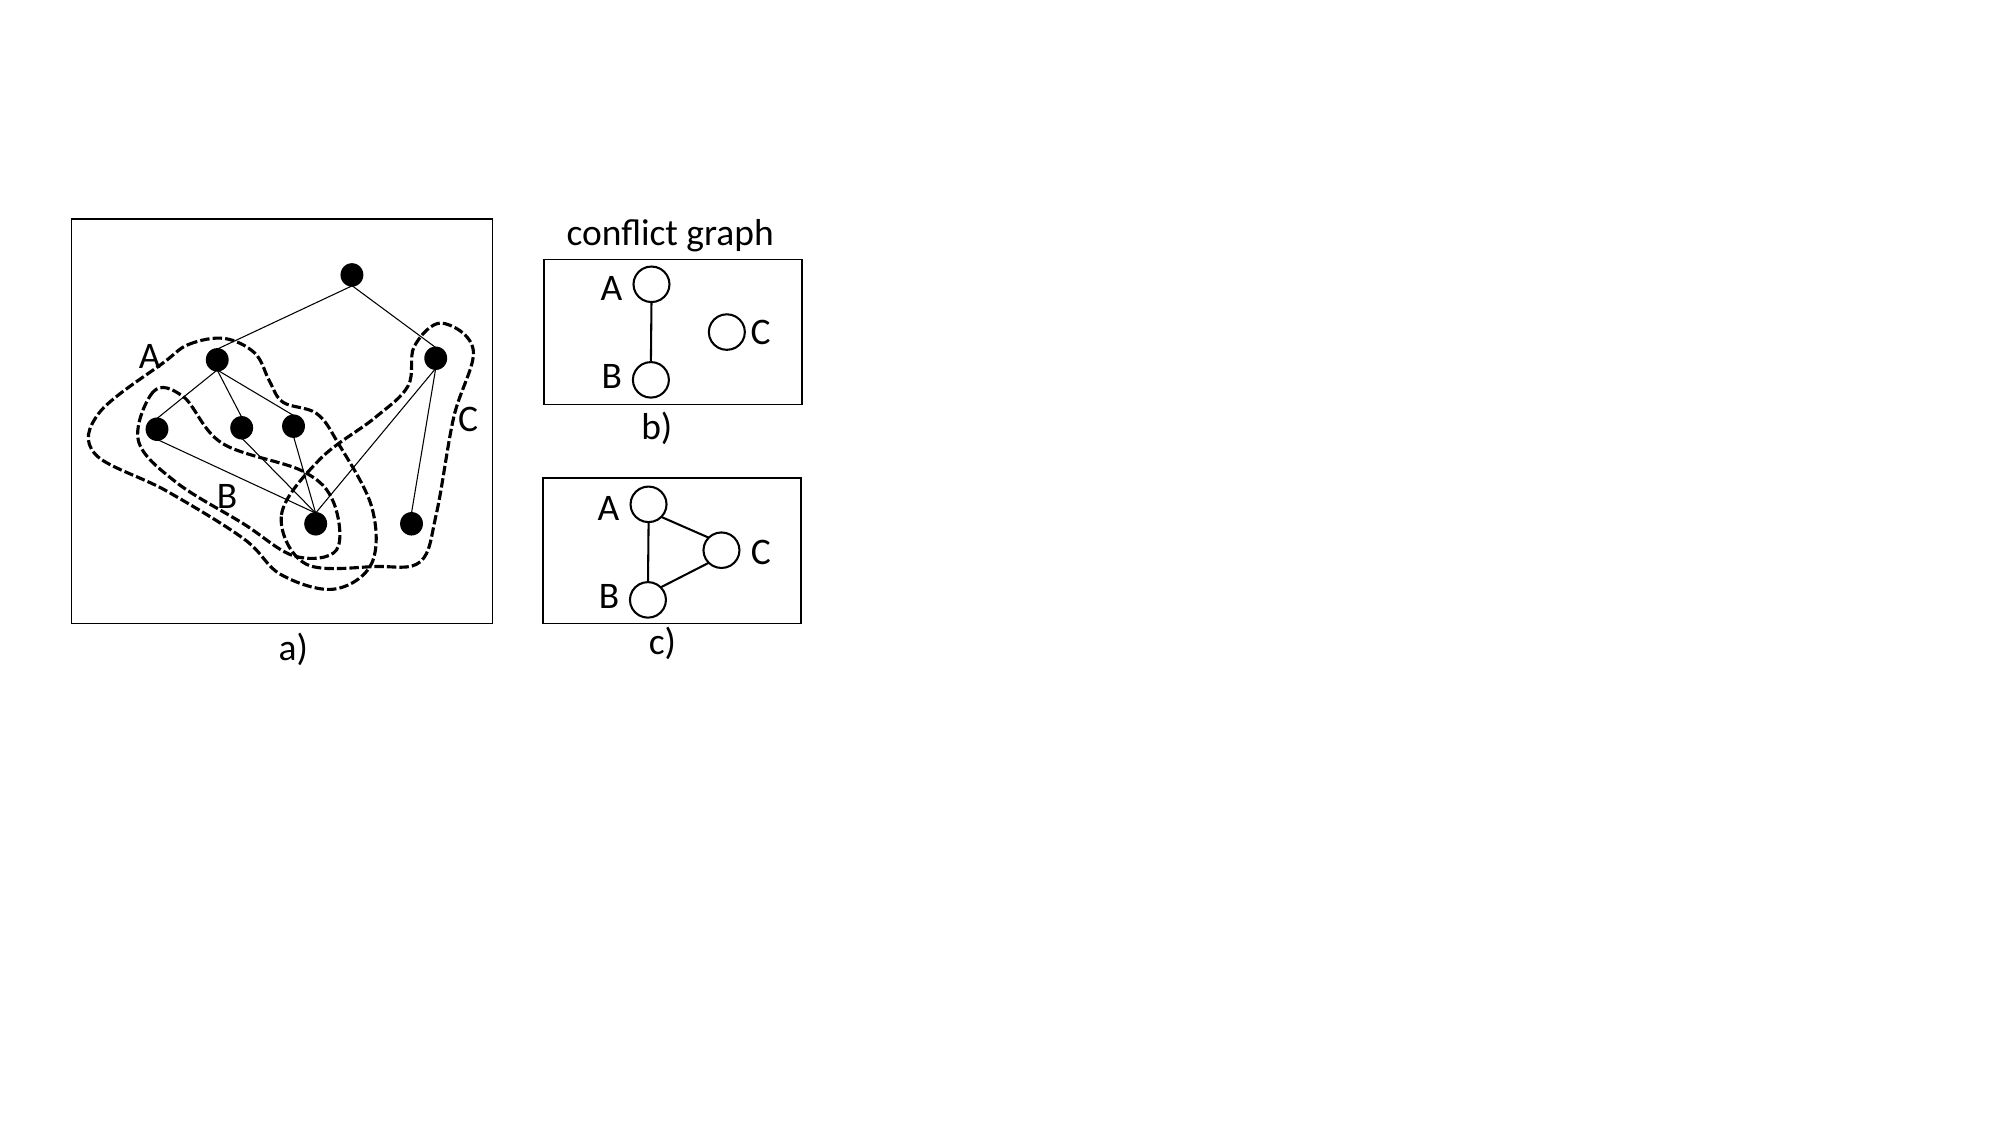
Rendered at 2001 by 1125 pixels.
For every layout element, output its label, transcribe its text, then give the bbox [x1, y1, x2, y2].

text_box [315, 368, 411, 513]
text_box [156, 439, 241, 513]
text_box c) [634, 625, 691, 669]
text_box b) [626, 394, 688, 454]
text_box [293, 436, 315, 513]
text_box [70, 218, 493, 624]
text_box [411, 368, 436, 513]
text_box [217, 282, 360, 350]
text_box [217, 370, 294, 416]
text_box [156, 370, 218, 419]
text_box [543, 475, 802, 625]
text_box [241, 438, 316, 514]
text_box a) [263, 615, 323, 676]
text_box conflict graph [551, 200, 789, 261]
text_box [543, 258, 803, 405]
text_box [351, 285, 436, 348]
